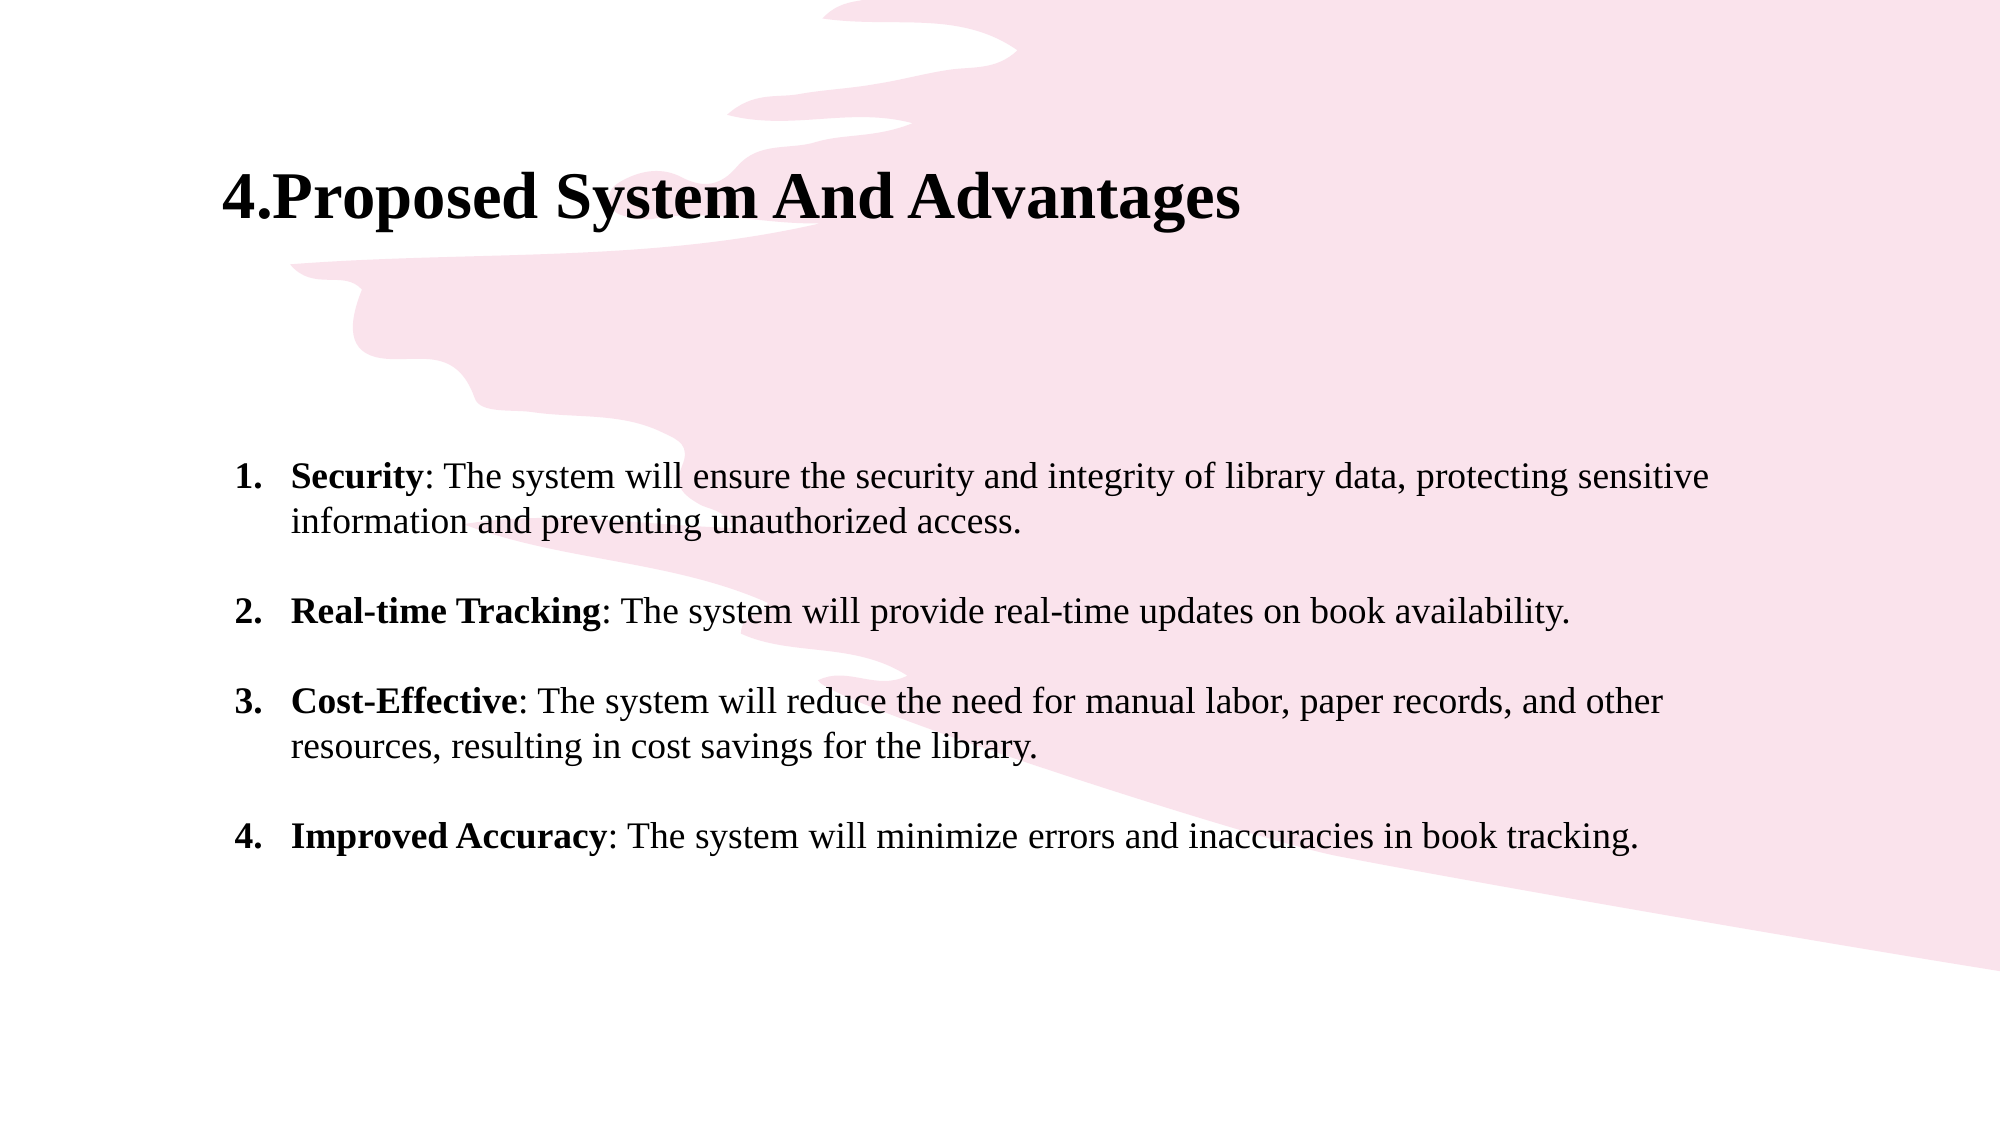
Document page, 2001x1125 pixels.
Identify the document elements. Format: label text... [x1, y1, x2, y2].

text_box 4.Proposed System And Advantages [207, 144, 1312, 240]
text_box Security: The system will ensure the security and integrity of library data, protecting sensitive information and preventing unauthorized access. Real-time Tracking: The system will provide real-time updates on book availability. Cost-Effective: The system will reduce the need for manual labor, paper records, and other resources, resulting in cost savings for the library. Improved Accuracy: The system will minimize errors and inaccuracies in book tracking. [219, 443, 1753, 908]
